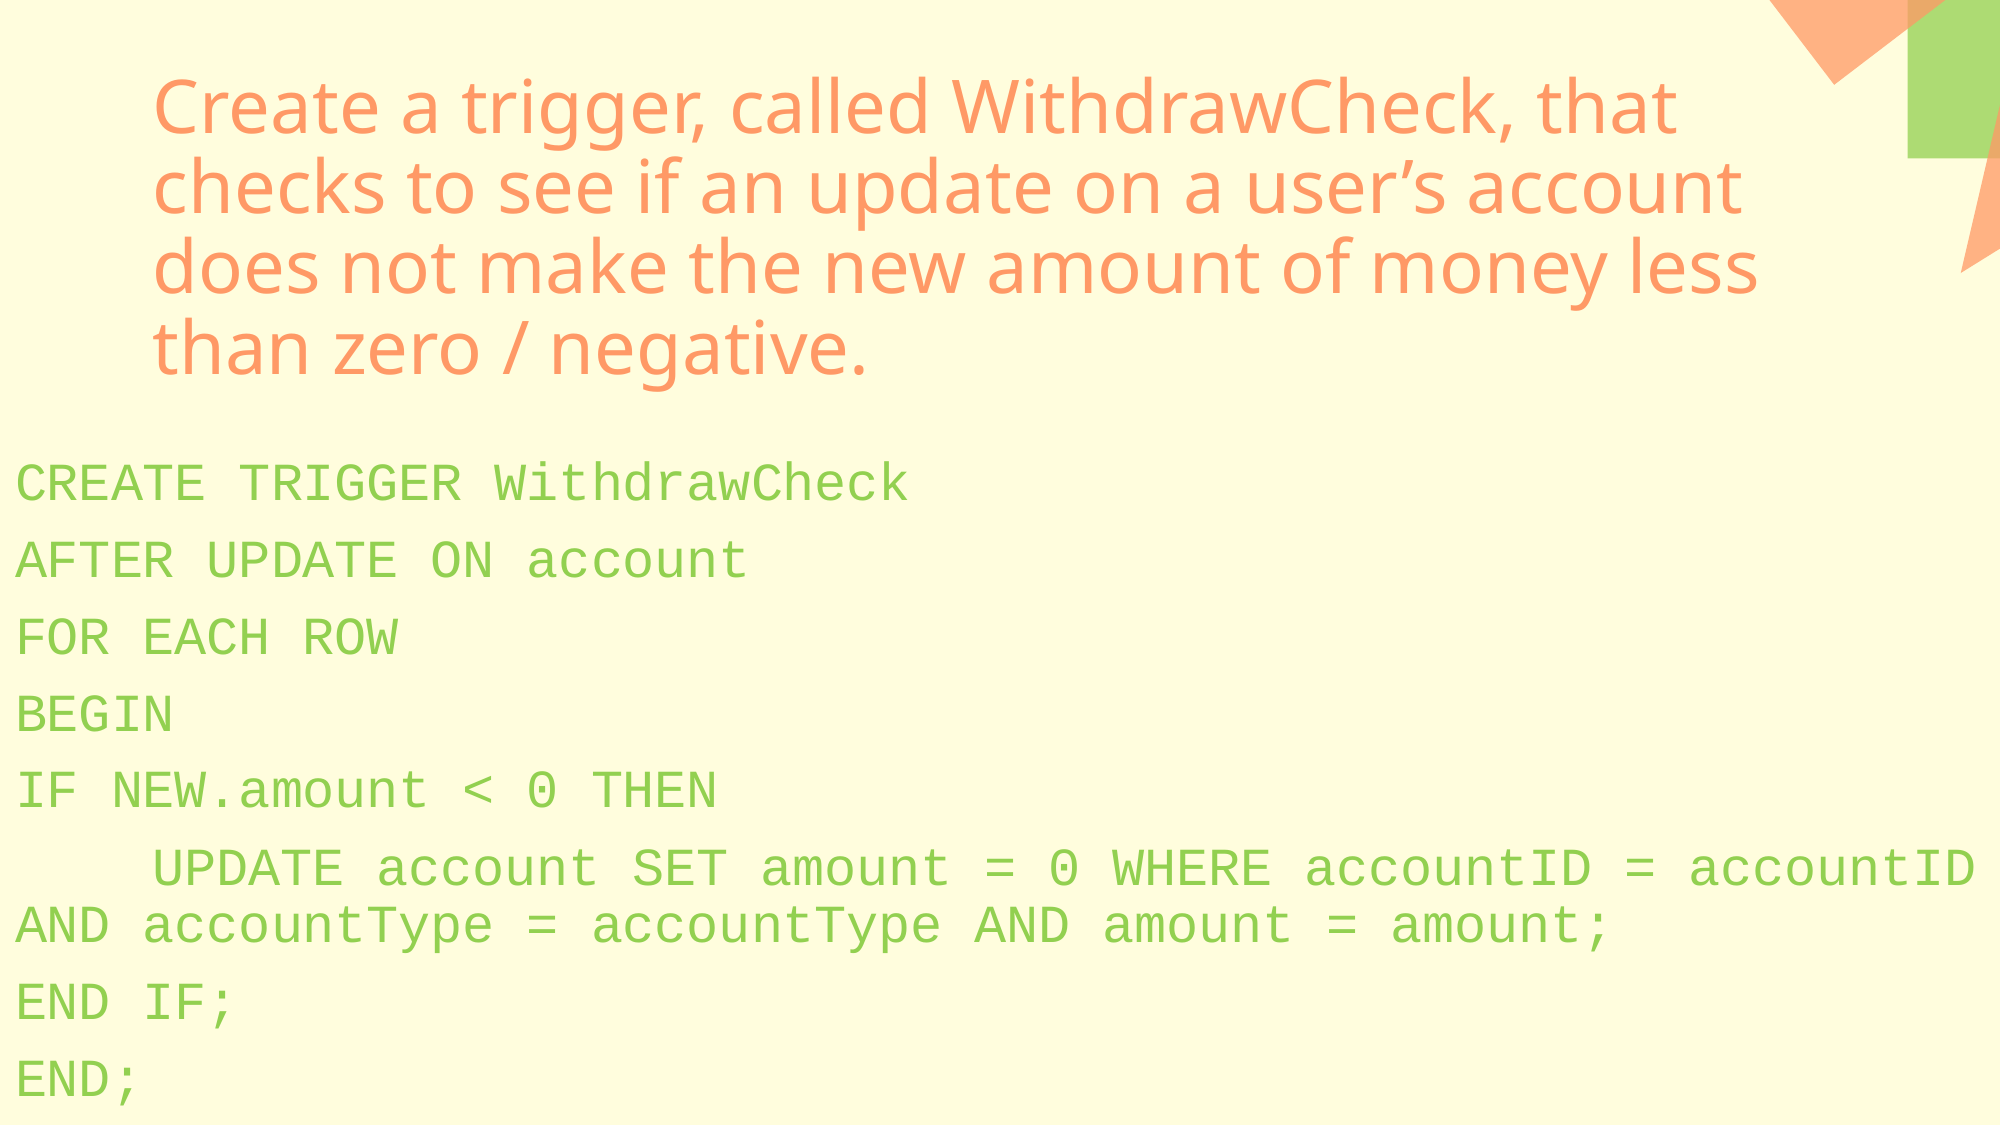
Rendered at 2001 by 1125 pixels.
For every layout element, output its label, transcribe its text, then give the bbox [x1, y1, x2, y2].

title Create a trigger, called WithdrawCheck, that checks to see if an update on a user’s account does not make the new amount of money less than zero / negative. [137, 59, 1863, 400]
text_box [1906, 0, 2000, 160]
list CREATE TRIGGER WithdrawCheck AFTER UPDATE ON account FOR EACH ROW BEGIN IF NEW.amount < 0 THEN UPDATE account SET amount = 0 WHERE accountID = accountID AND accountType = accountType AND amount = amount; END IF; END; [0, 446, 2000, 1125]
text_box [1959, 100, 2000, 276]
text_box [1768, 0, 1948, 87]
